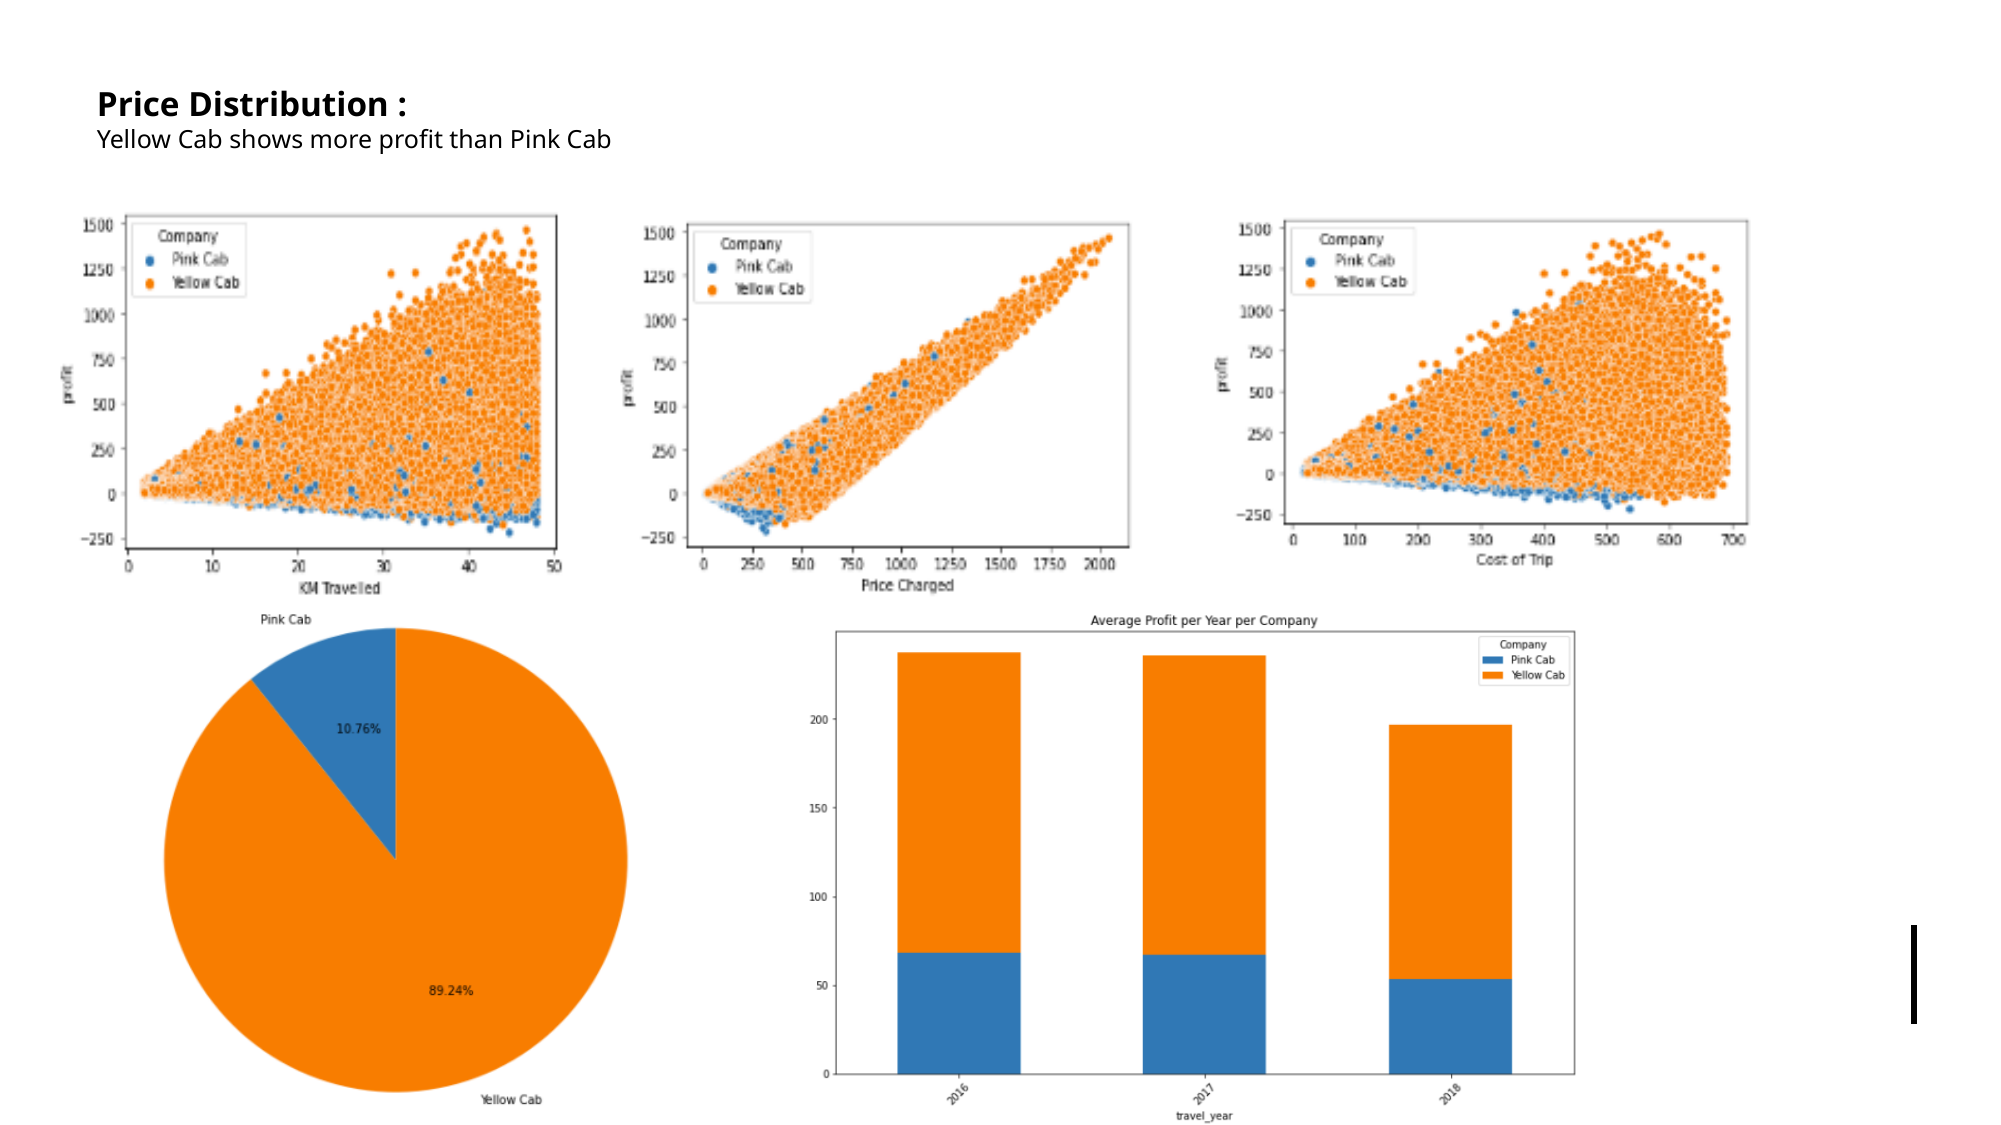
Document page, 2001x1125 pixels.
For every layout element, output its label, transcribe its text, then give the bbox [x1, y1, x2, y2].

text_box Price Distribution : Yellow Cab shows more profit than Pink Cab [82, 75, 1329, 161]
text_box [114, 597, 706, 1123]
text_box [598, 217, 1183, 613]
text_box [777, 612, 1640, 1125]
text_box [1182, 203, 1862, 599]
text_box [53, 201, 616, 629]
